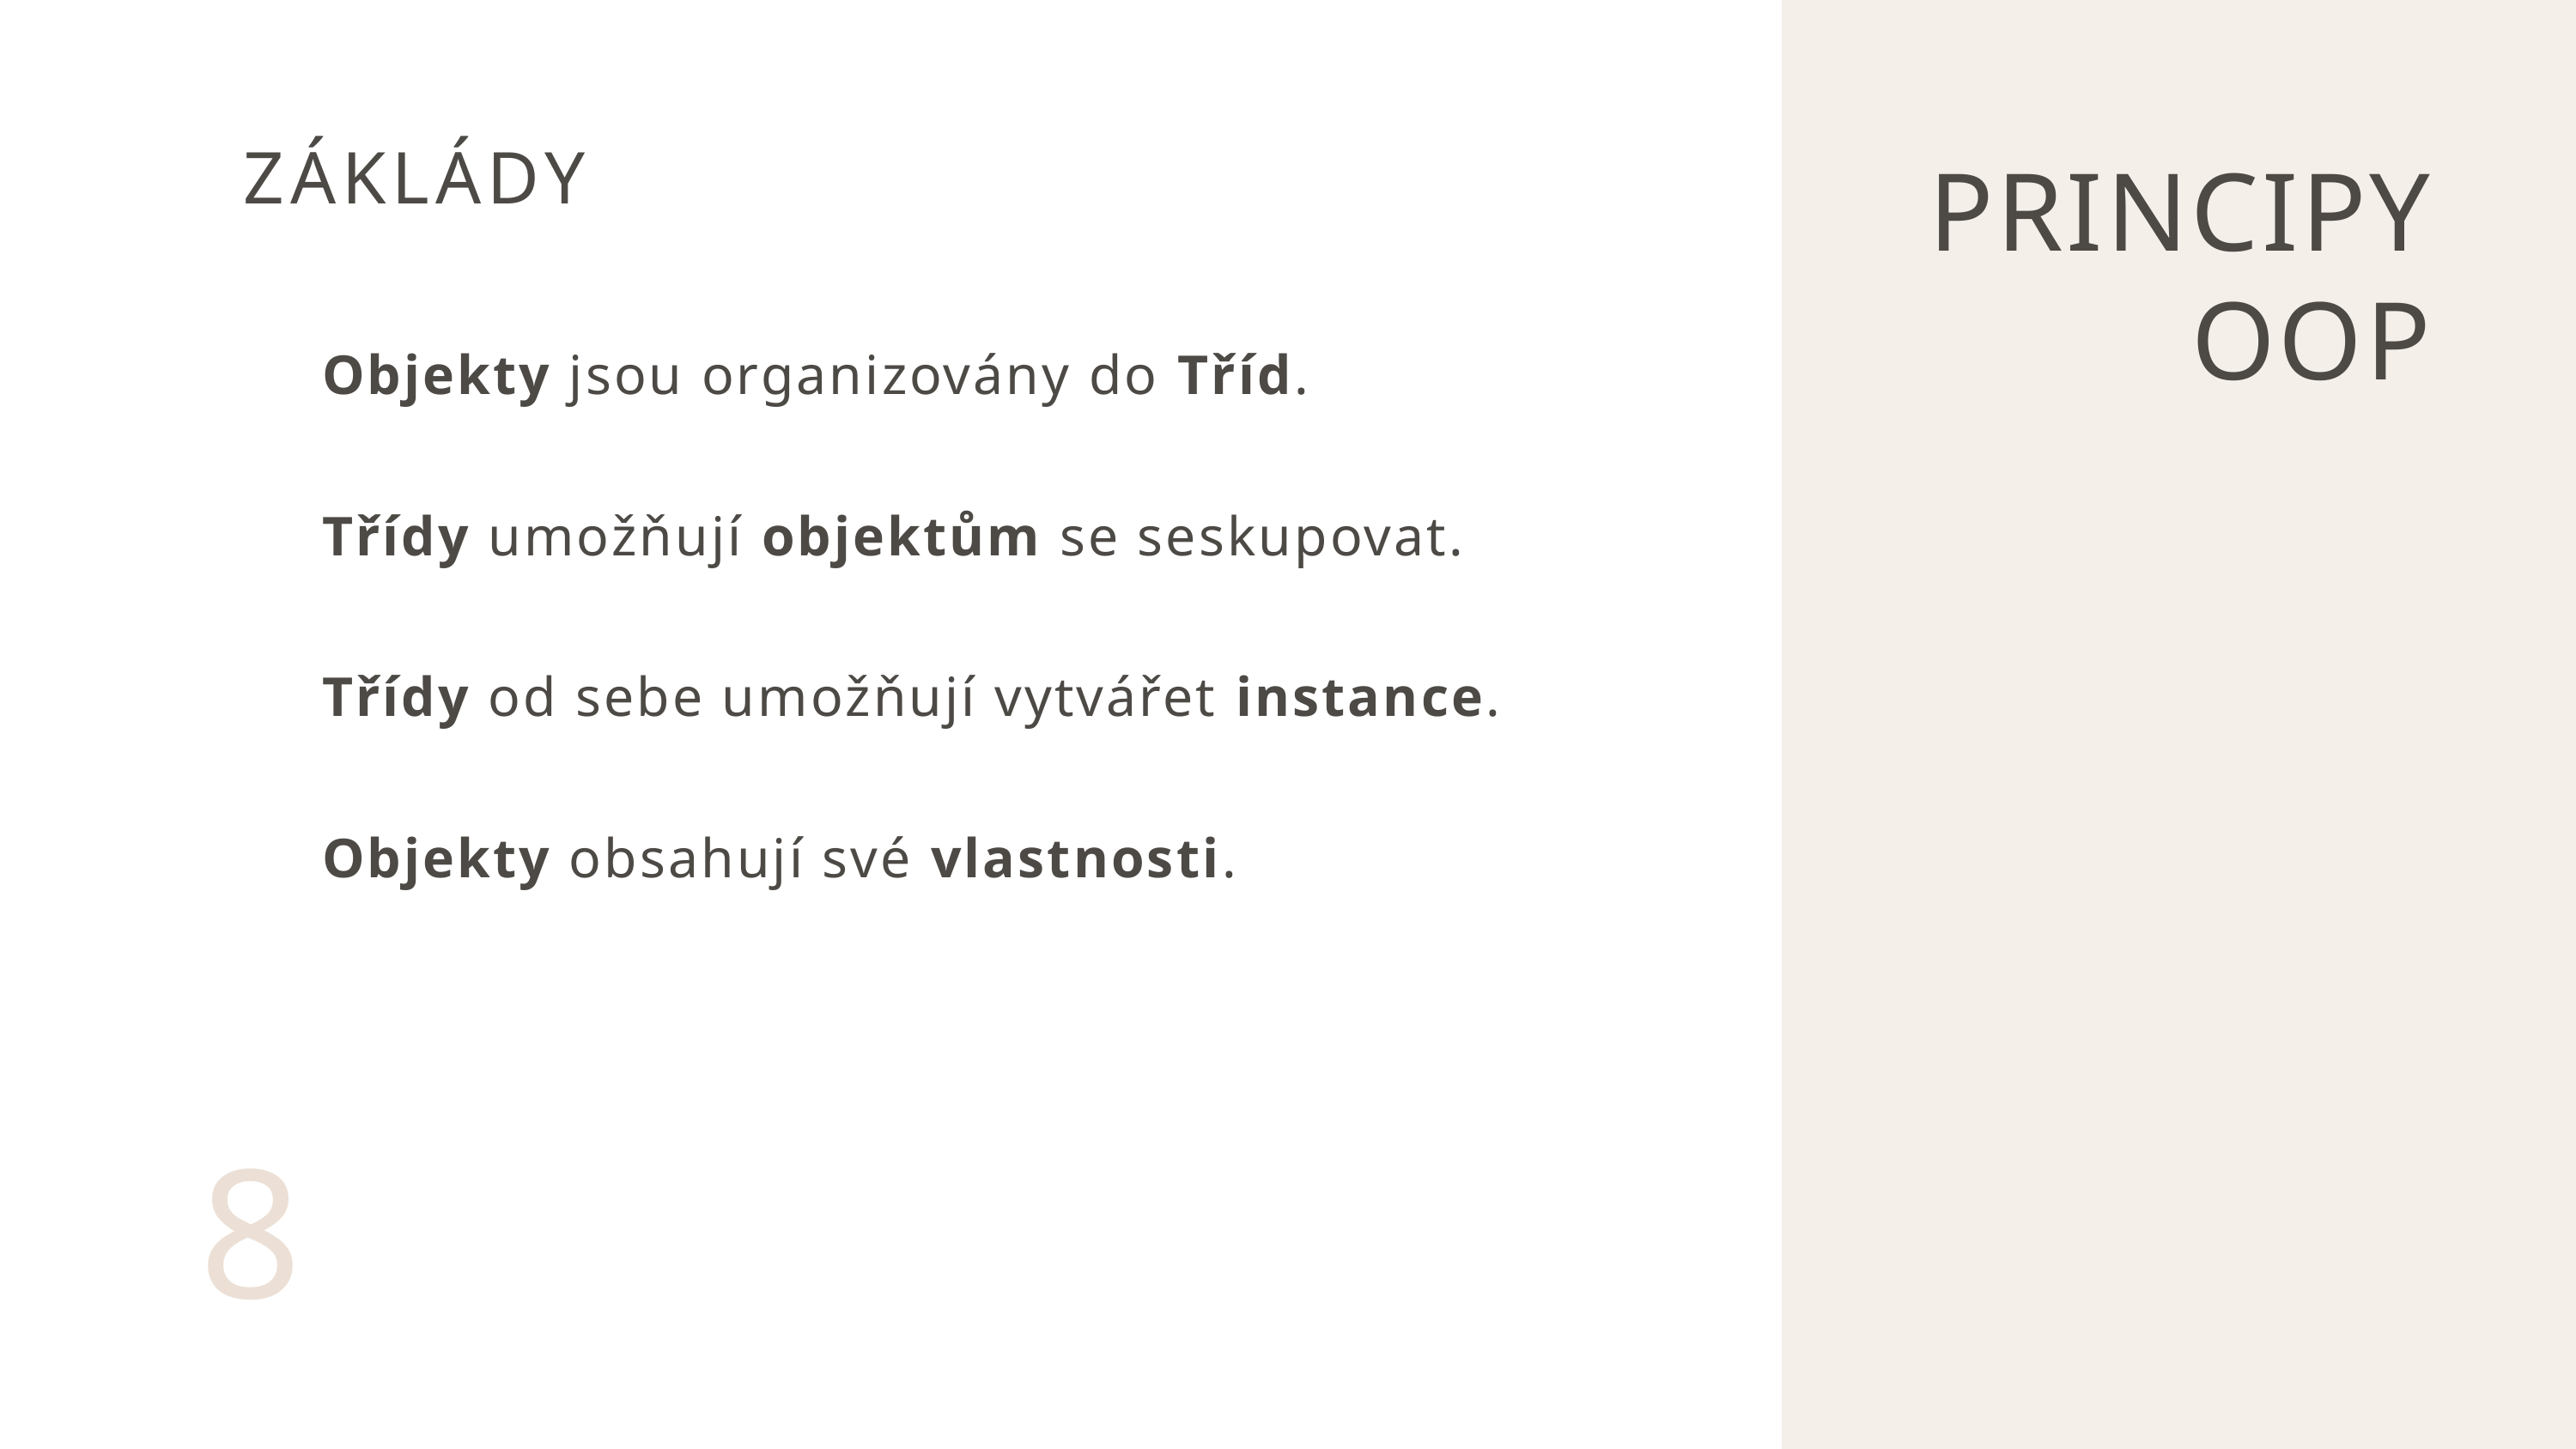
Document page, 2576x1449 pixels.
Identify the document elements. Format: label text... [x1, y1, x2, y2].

text_box PRINCIPY OOP [1664, 143, 2432, 402]
text_box Objekty jsou organizovány do Tříd. Třídy umožňují objektům se seskupovat. Třídy od sebe umožňují vytvářet instance. Objekty obsahují své vlastnosti. [321, 324, 1581, 889]
text_box [1782, 0, 2576, 1449]
text_box 8 [147, 1144, 355, 1335]
text_box ZÁKLÁDY [243, 144, 1188, 218]
